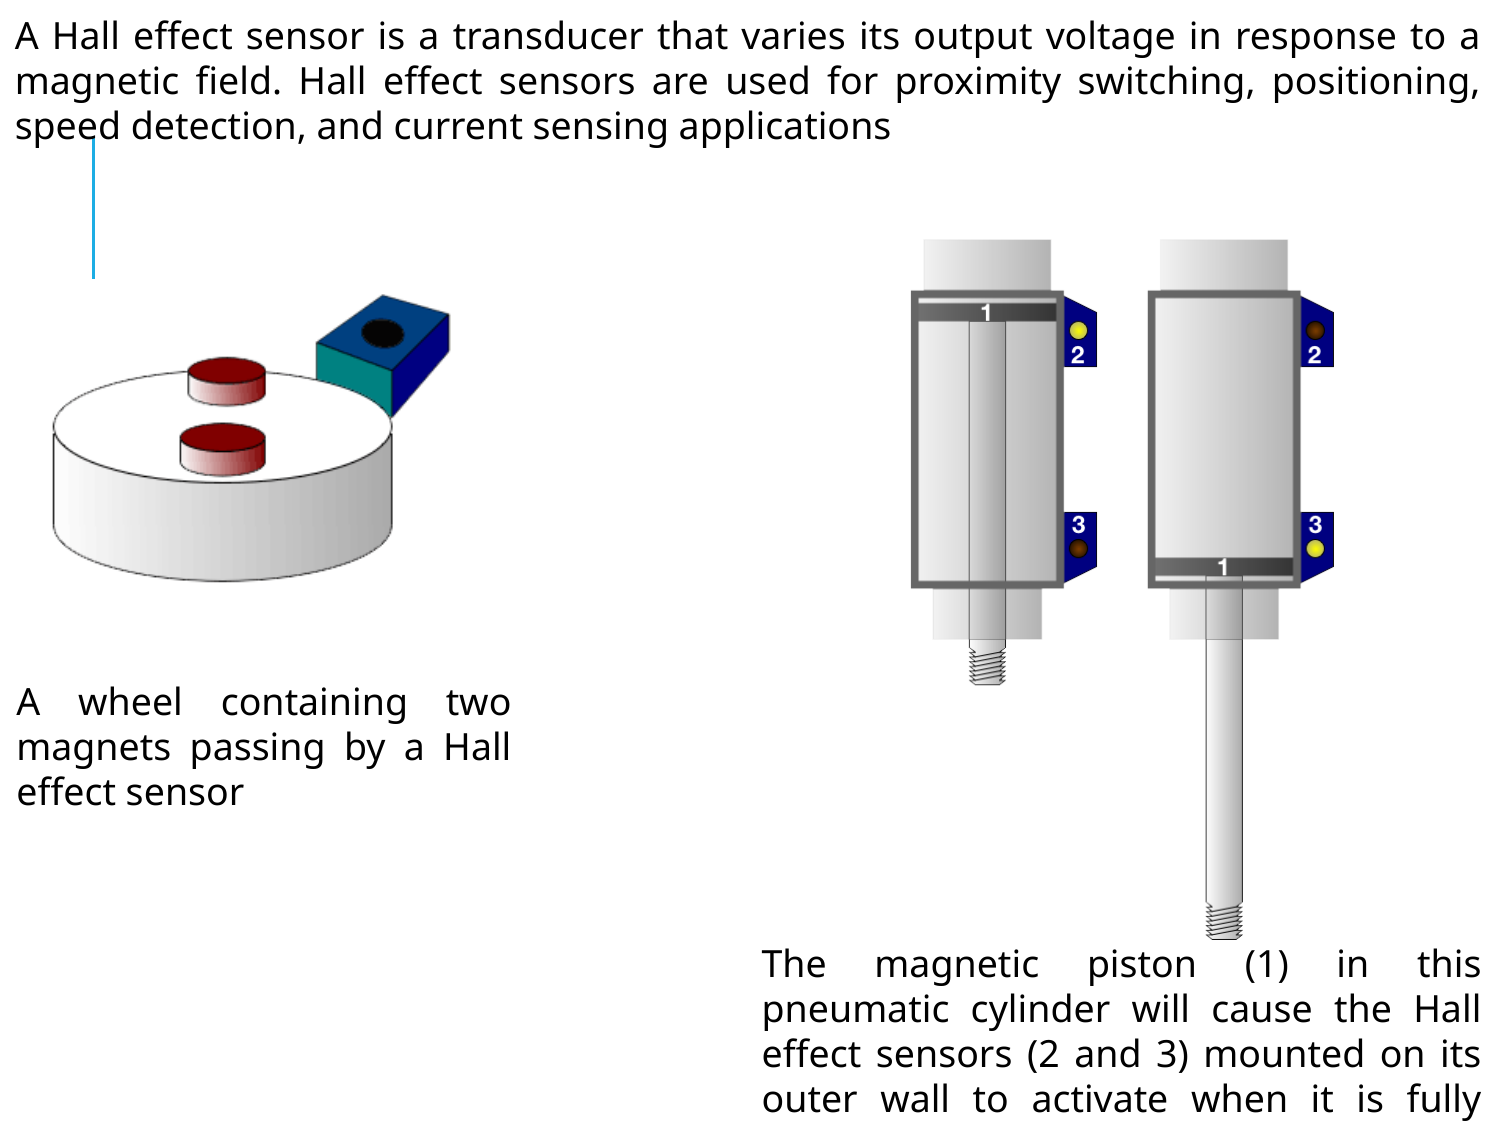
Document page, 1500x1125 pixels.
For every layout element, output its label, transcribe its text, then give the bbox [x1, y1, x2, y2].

text_box The magnetic piston (1) in this pneumatic cylinder will cause the Hall effect sensors (2 and 3) mounted on its outer wall to activate when it is fully retracted or extended. [746, 932, 1497, 1125]
text_box A Hall effect sensor is a transducer that varies its output voltage in response to a magnetic field. Hall effect sensors are used for proximity switching, positioning, speed detection, and current sensing applications [0, 4, 1497, 155]
picture [38, 278, 468, 599]
picture [909, 237, 1335, 941]
text_box A wheel containing two magnets passing by a Hall effect sensor [1, 670, 527, 821]
